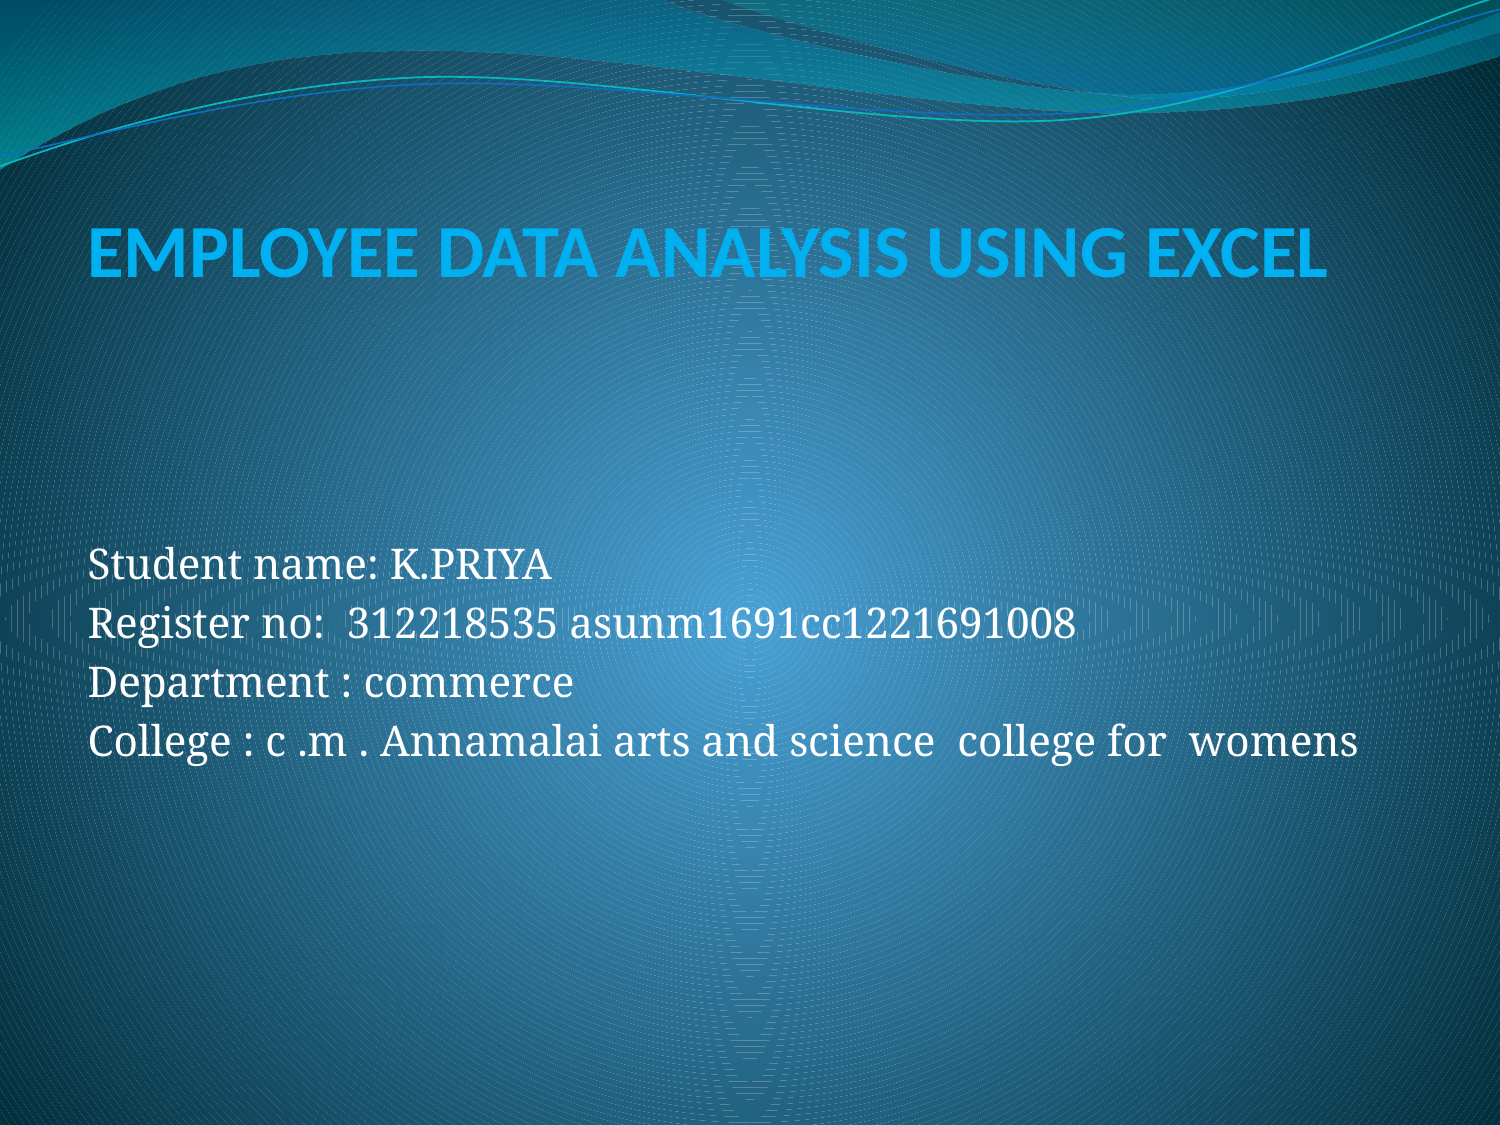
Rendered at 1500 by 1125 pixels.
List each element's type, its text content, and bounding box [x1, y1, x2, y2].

subtitle Student name: K.PRIYA Register no: 312218535 asunm1691cc1221691008 Department : commerce College : c .m . Annamalai arts and science college for womens [87, 529, 1376, 818]
title EMPLOYEE DATA ANALYSIS USING EXCEL [87, 128, 1376, 293]
